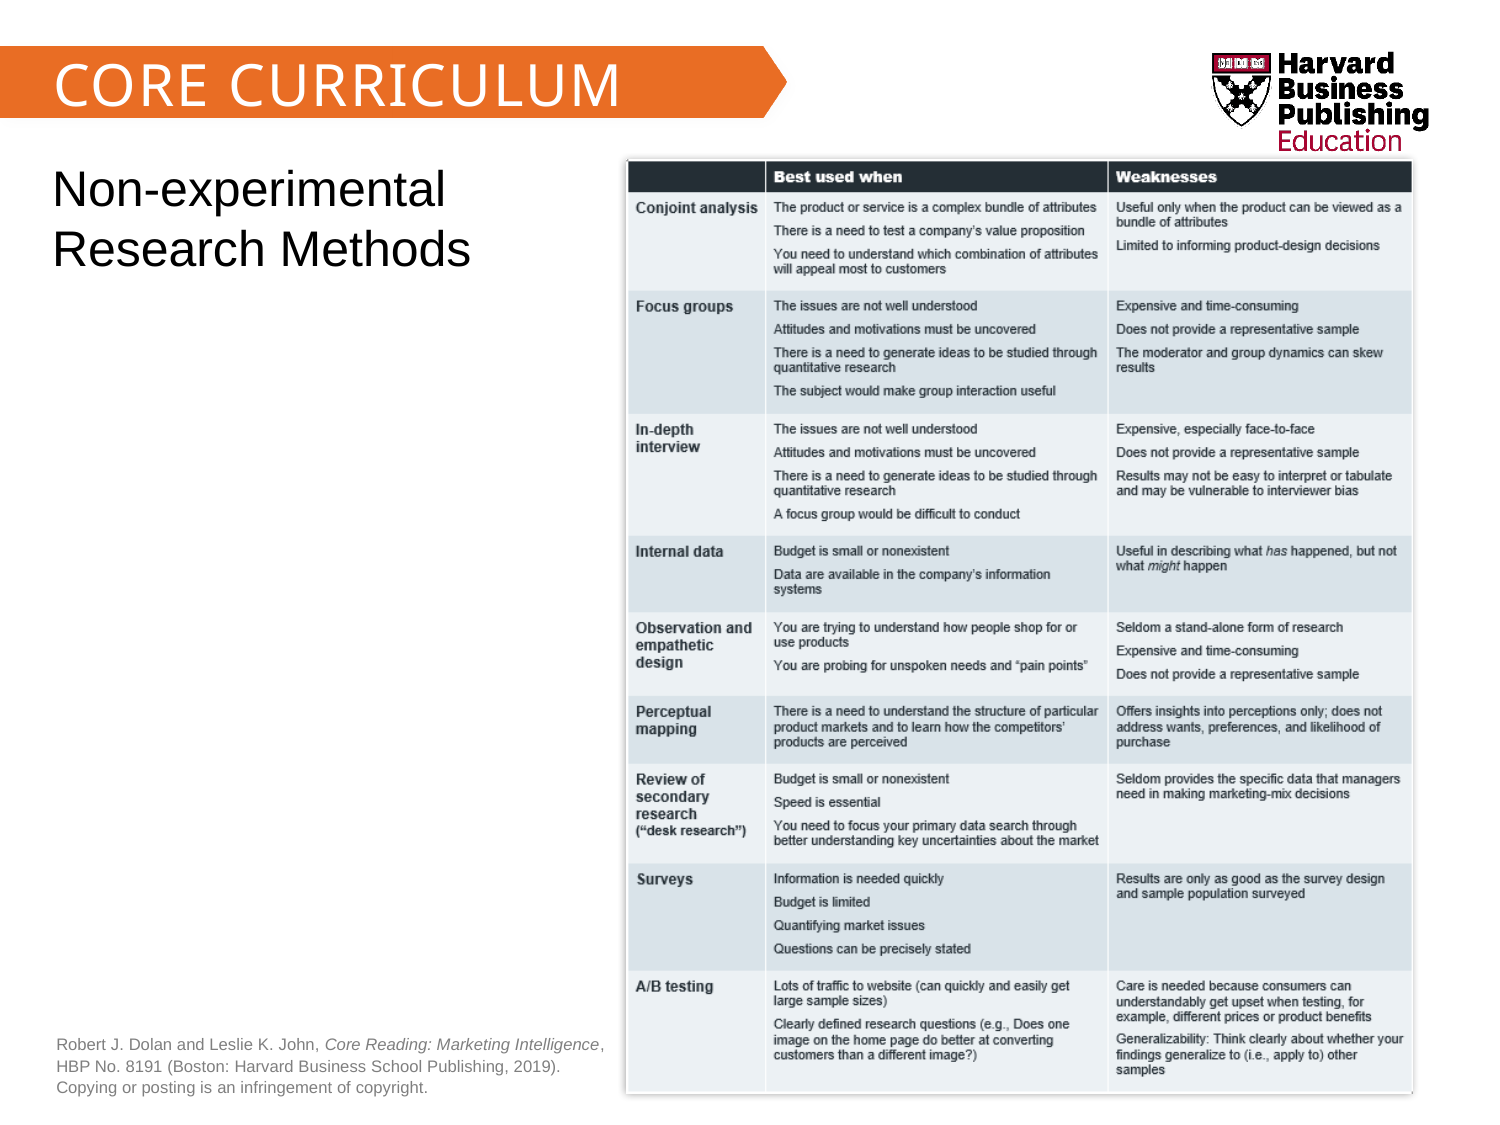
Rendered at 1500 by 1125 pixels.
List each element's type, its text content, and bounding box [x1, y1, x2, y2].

text_box Non-experimental Research Methods [52, 242, 619, 253]
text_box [0, 18, 1472, 231]
text_box Robert J. Dolan and Leslie K. John, Core Reading: Marketing Intelligence, HBP No. 8191 (Boston: Harvard Business School Publishing, 2019). Copying or posting is an infringement of copyright. [56, 1053, 622, 1098]
picture [626, 159, 1413, 1094]
